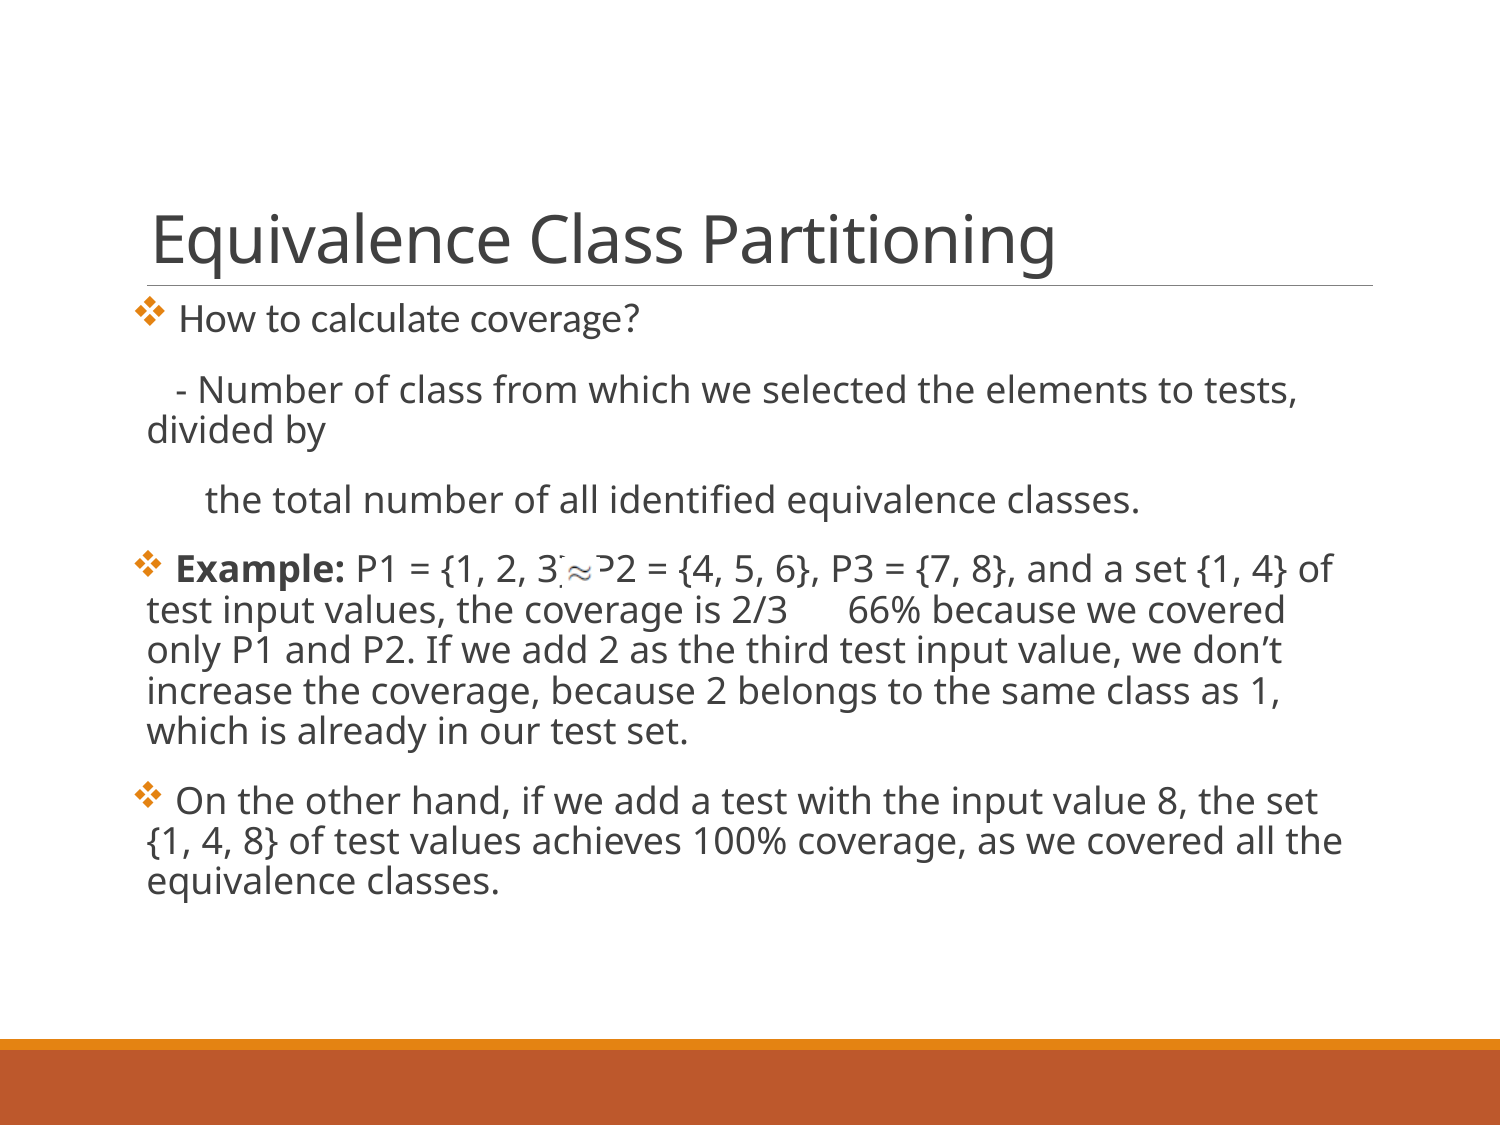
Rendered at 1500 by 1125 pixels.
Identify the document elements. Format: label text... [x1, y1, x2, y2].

picture [561, 557, 601, 588]
title Equivalence Class Partitioning [135, 47, 1373, 285]
list How to calculate coverage? - Number of class from which we selected the elements to tests, divided by the total number of all identified equivalence classes. Example: P1 = {1, 2, 3}, P2 = {4, 5, 6}, P3 = {7, 8}, and a set {1, 4} of test input values, the coverage is 2/3 66% because we covered only P1 and P2. If we add 2 as the third test input value, we don’t increase the coverage, because 2 belongs to the same class as 1, which is already in our test set. On the other hand, if we add a test with the input value 8, the set {1, 4, 8} of test values achieves 100% coverage, as we covered all the equivalence classes. [131, 289, 1369, 949]
